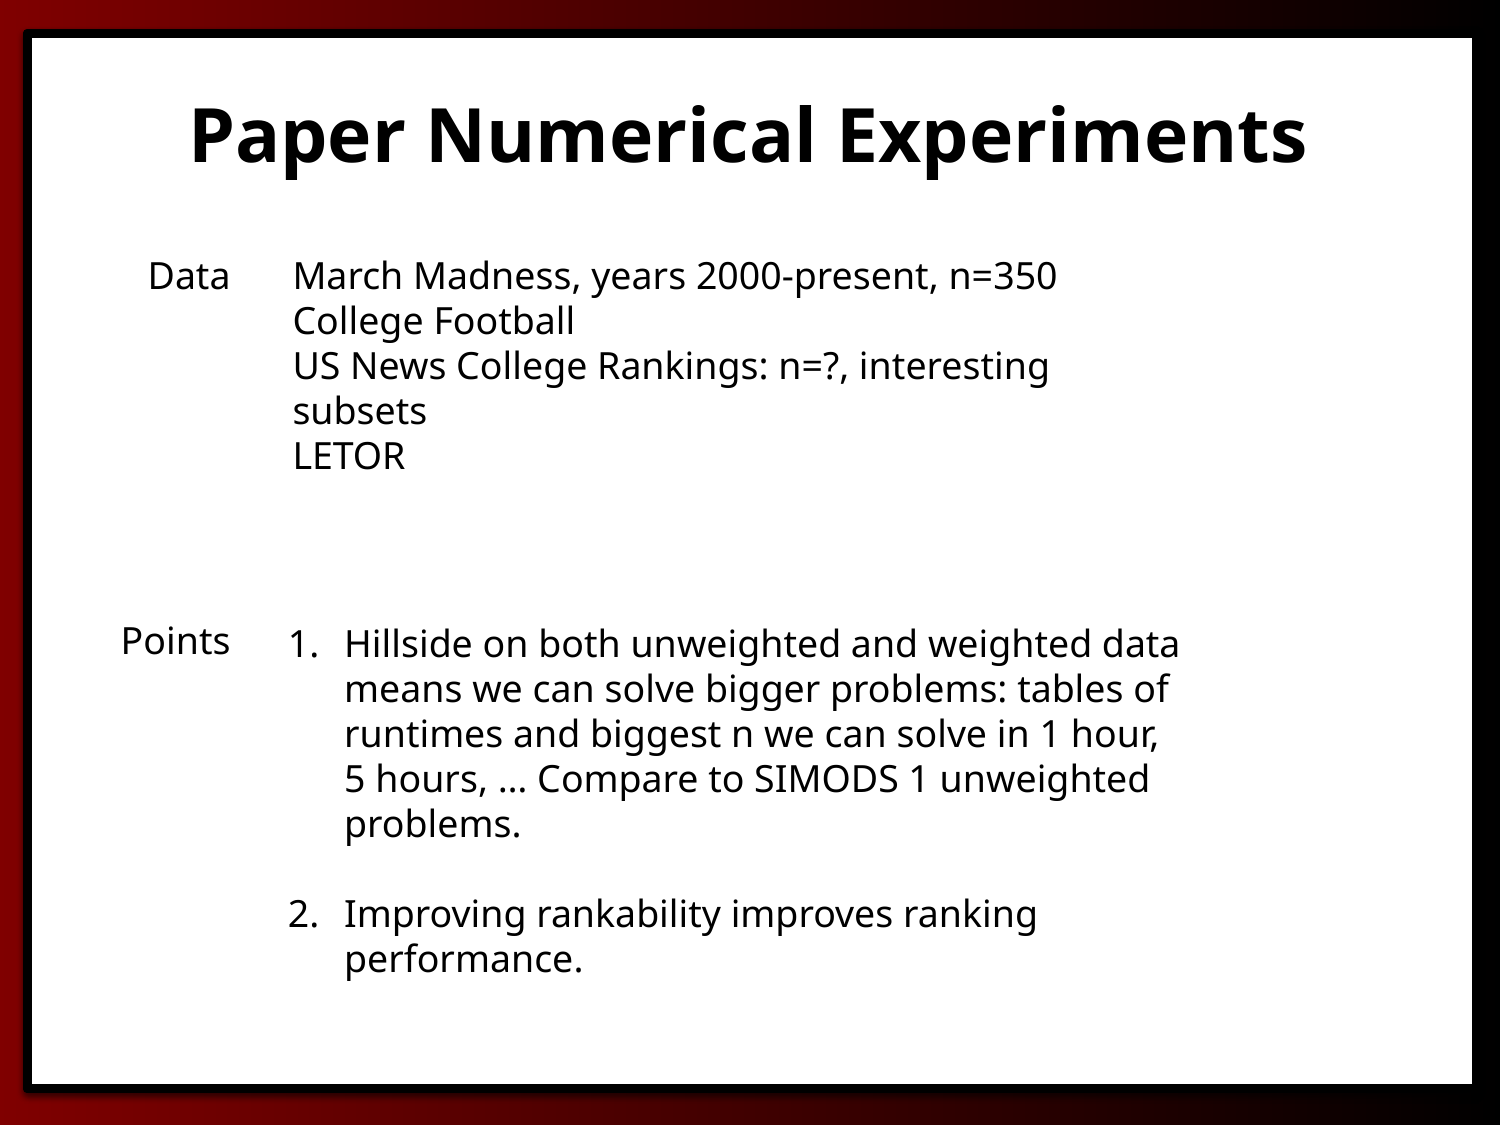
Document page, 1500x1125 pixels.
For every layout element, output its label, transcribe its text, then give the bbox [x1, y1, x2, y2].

text_box Hillside on both unweighted and weighted data means we can solve bigger problems: tables of runtimes and biggest n we can solve in 1 hour, 5 hours, … Compare to SIMODS 1 unweighted problems. Improving rankability improves ranking performance. [273, 612, 1206, 988]
text_box Paper Numerical Experiments [38, 39, 1459, 227]
text_box March Madness, years 2000-present, n=350 College Football US News College Rankings: n=?, interesting subsets LETOR [277, 244, 1211, 485]
text_box Data [87, 244, 246, 305]
text_box Points [87, 610, 246, 670]
text_box [27, 33, 1477, 1089]
